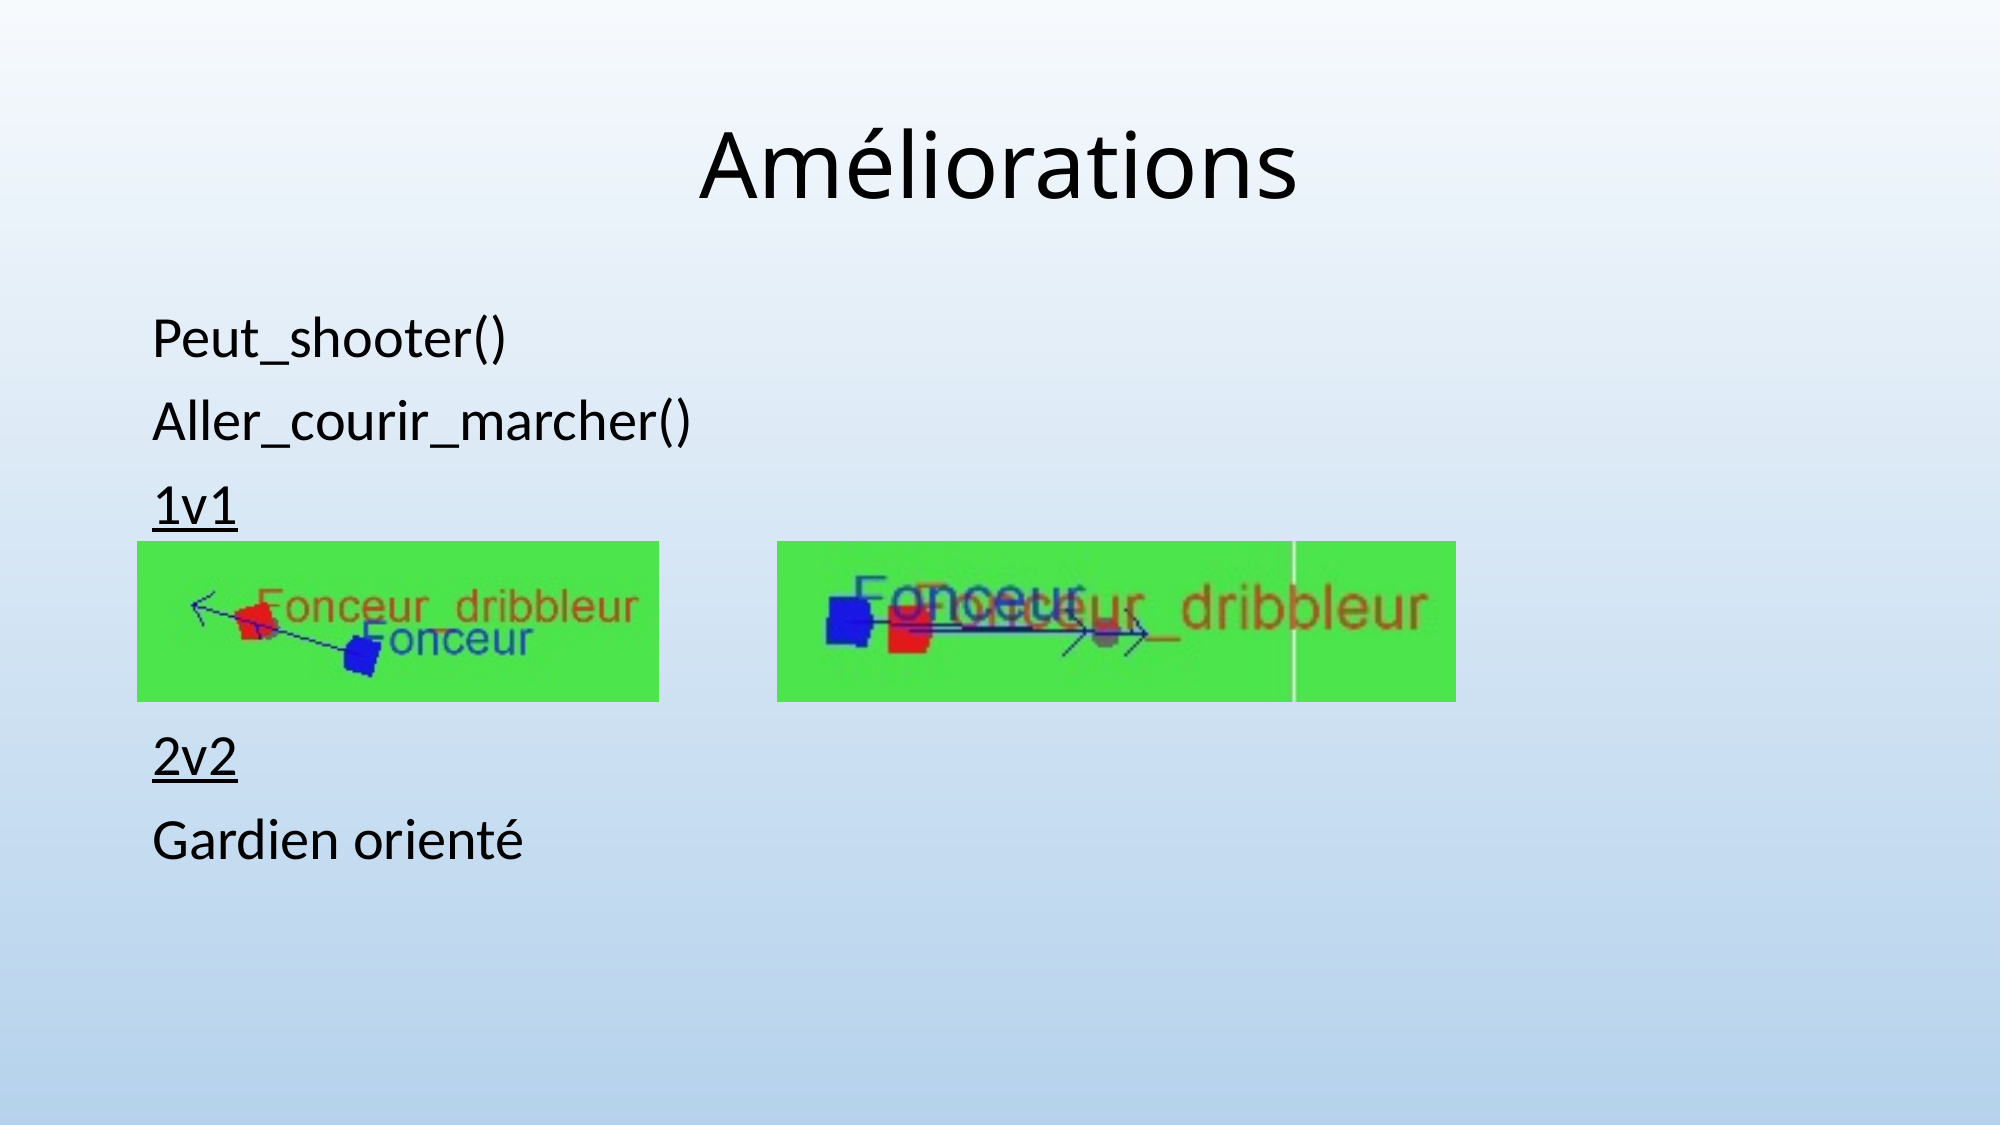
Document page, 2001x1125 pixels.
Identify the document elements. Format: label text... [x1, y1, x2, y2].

picture [777, 541, 1456, 702]
title Améliorations [137, 59, 1863, 278]
picture [137, 541, 659, 702]
list Peut_shooter() Aller_courir_marcher() 1v1 2v2 Gardien orienté [137, 299, 1863, 1014]
